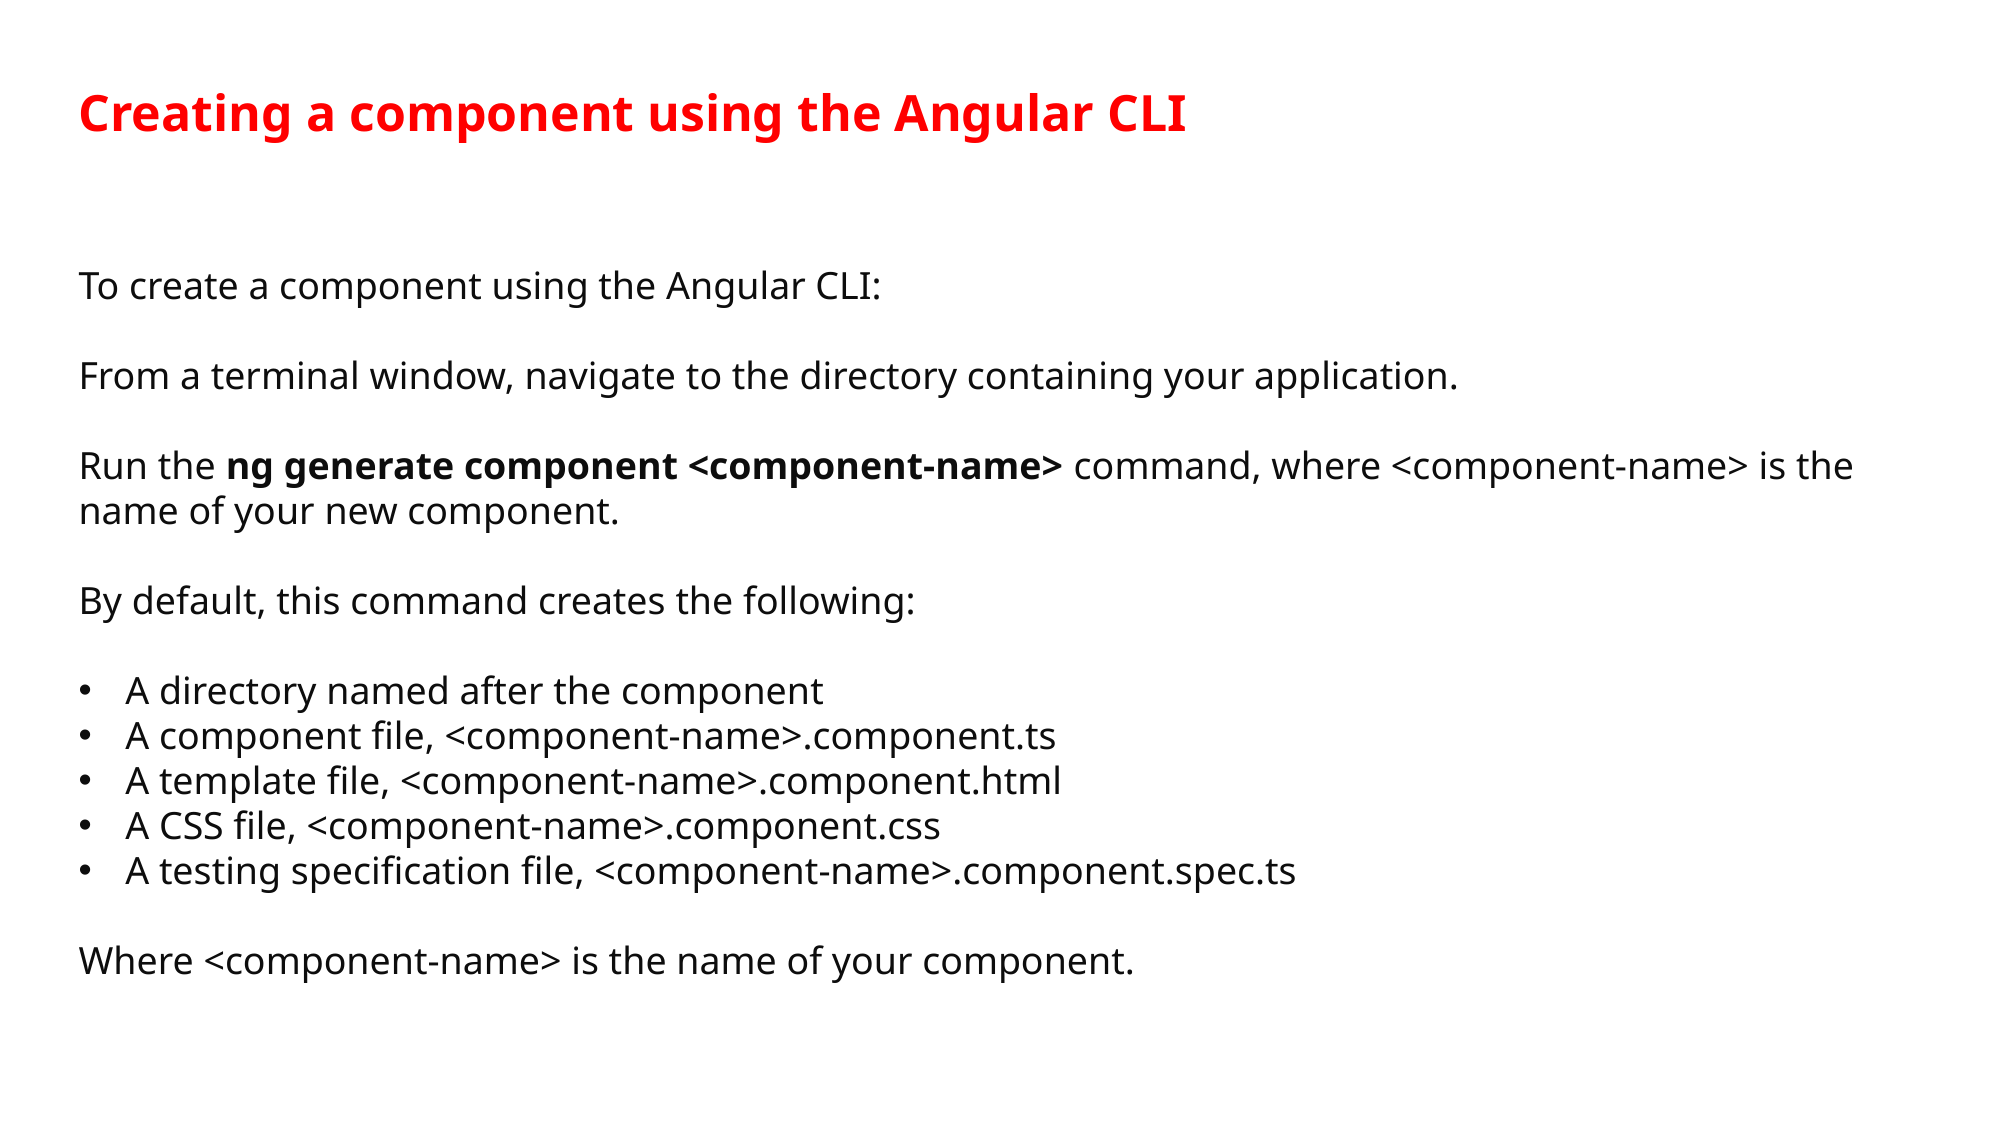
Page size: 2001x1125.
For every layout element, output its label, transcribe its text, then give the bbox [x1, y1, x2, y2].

text_box Creating a component using the Angular CLI To create a component using the Angular CLI: From a terminal window, navigate to the directory containing your application. Run the ng generate component <component-name> command, where <component-name> is the name of your new component. By default, this command creates the following: A directory named after the component A component file, <component-name>.component.ts A template file, <component-name>.component.html A CSS file, <component-name>.component.css A testing specification file, <component-name>.component.spec.ts Where <component-name> is the name of your component. [63, 74, 1937, 990]
